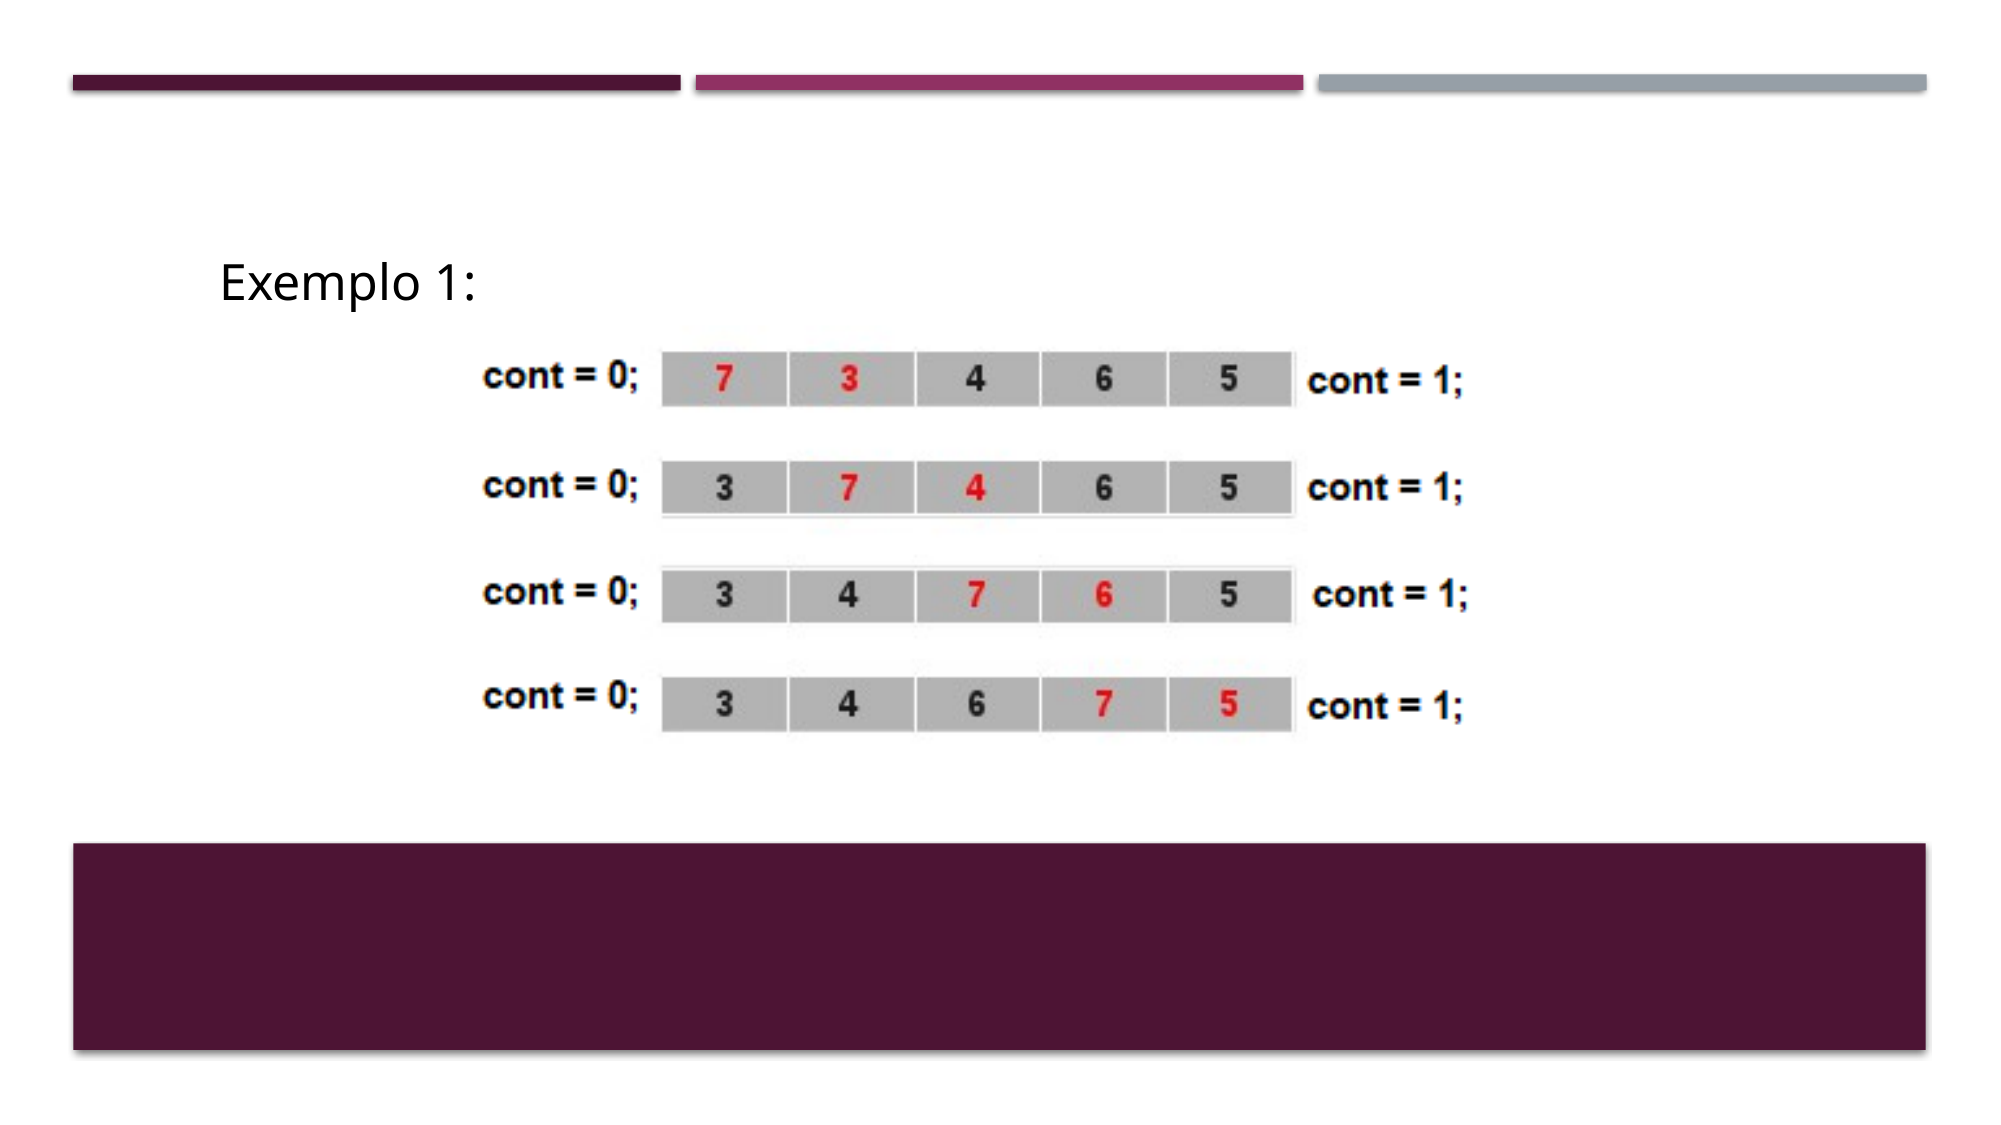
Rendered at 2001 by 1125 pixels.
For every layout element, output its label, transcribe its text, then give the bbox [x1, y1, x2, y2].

picture [381, 310, 1569, 764]
text_box Exemplo 1: [204, 242, 1745, 378]
